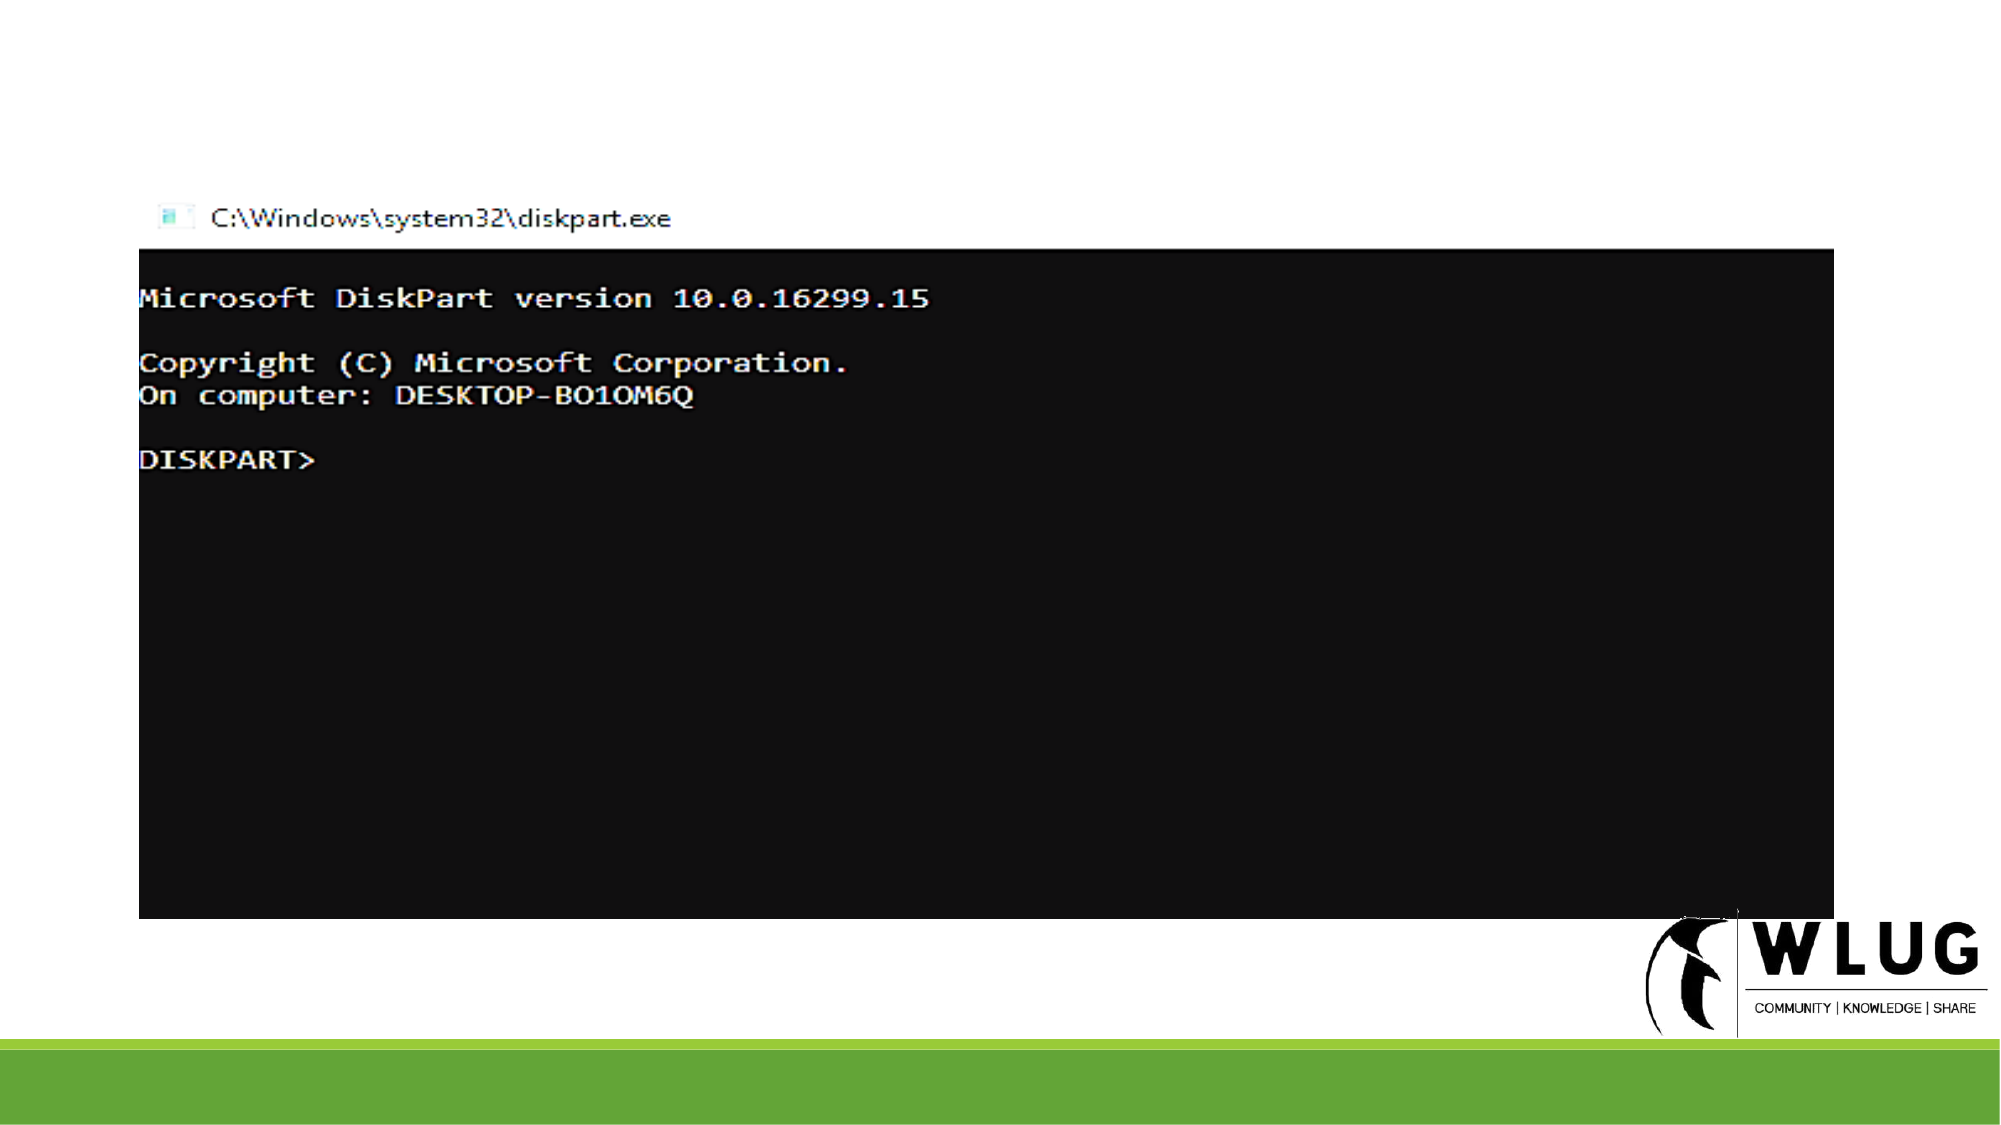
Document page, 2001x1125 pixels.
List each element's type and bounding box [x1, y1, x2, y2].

picture [139, 193, 2000, 1044]
